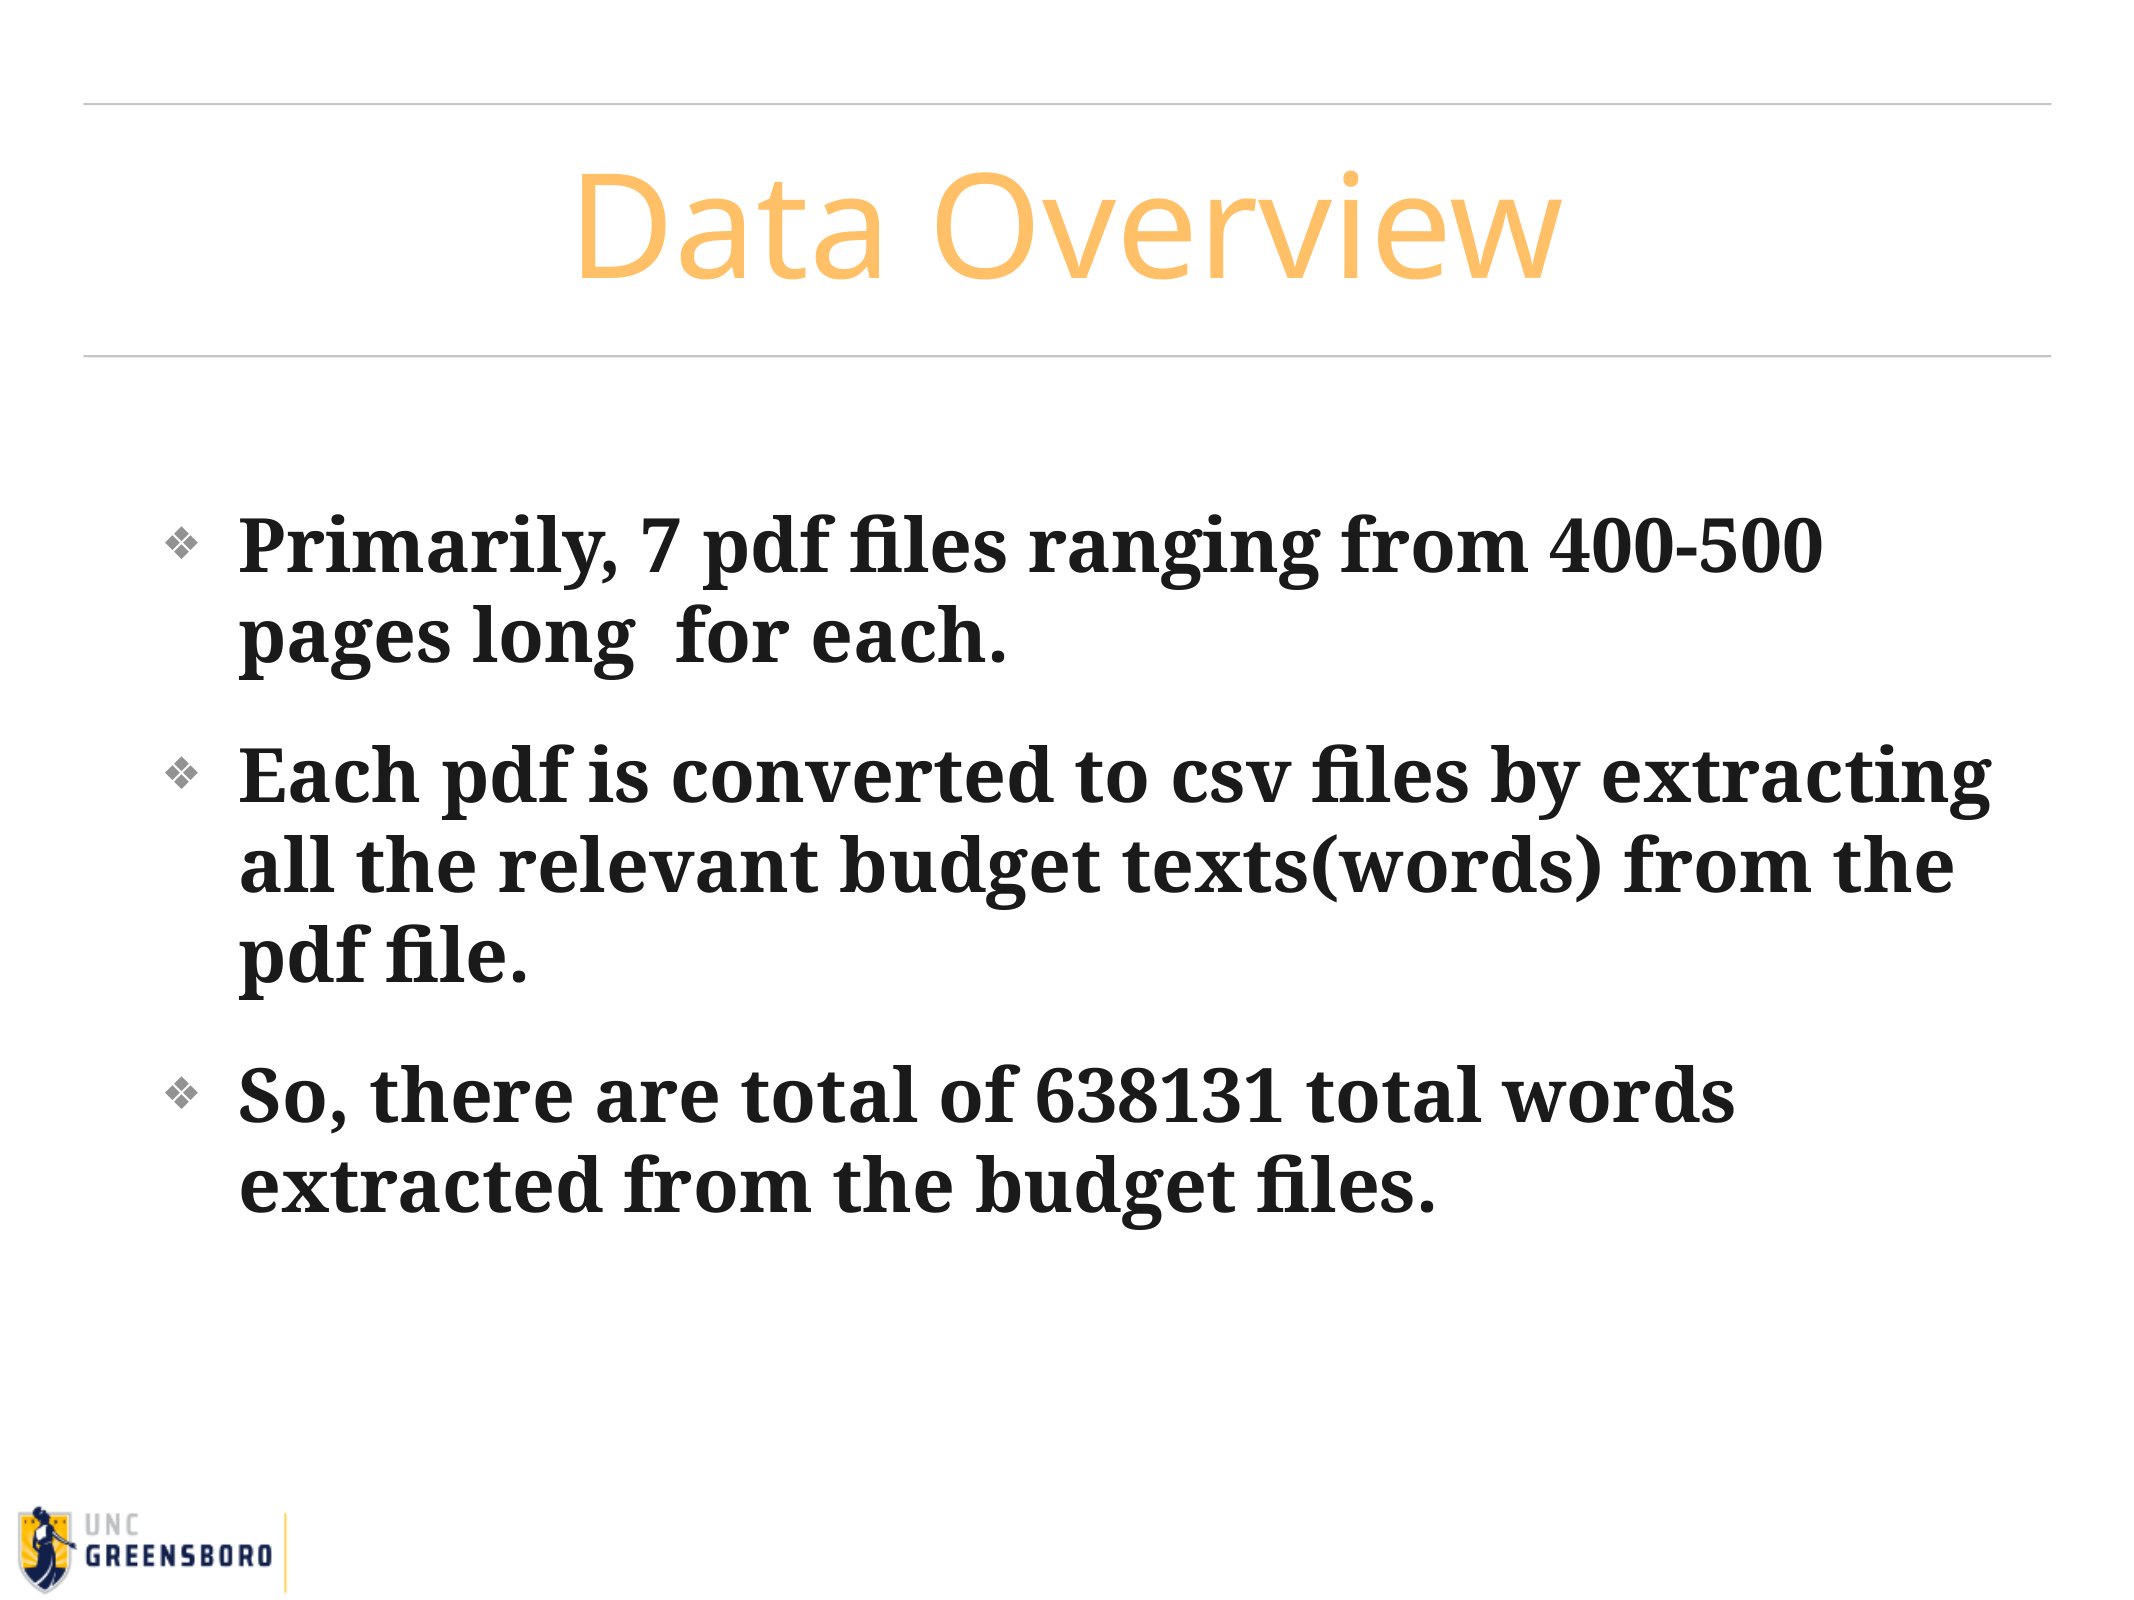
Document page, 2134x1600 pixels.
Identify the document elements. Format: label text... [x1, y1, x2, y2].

title Data Overview [82, 130, 2051, 332]
picture [6, 1499, 301, 1600]
list Primarily, 7 pdf files ranging from 400-500 pages long for each. Each pdf is converted to csv files by extracting all the relevant budget texts(words) from the pdf file. So, there are total of 638131 total words extracted from the budget files. [152, 380, 2056, 1344]
